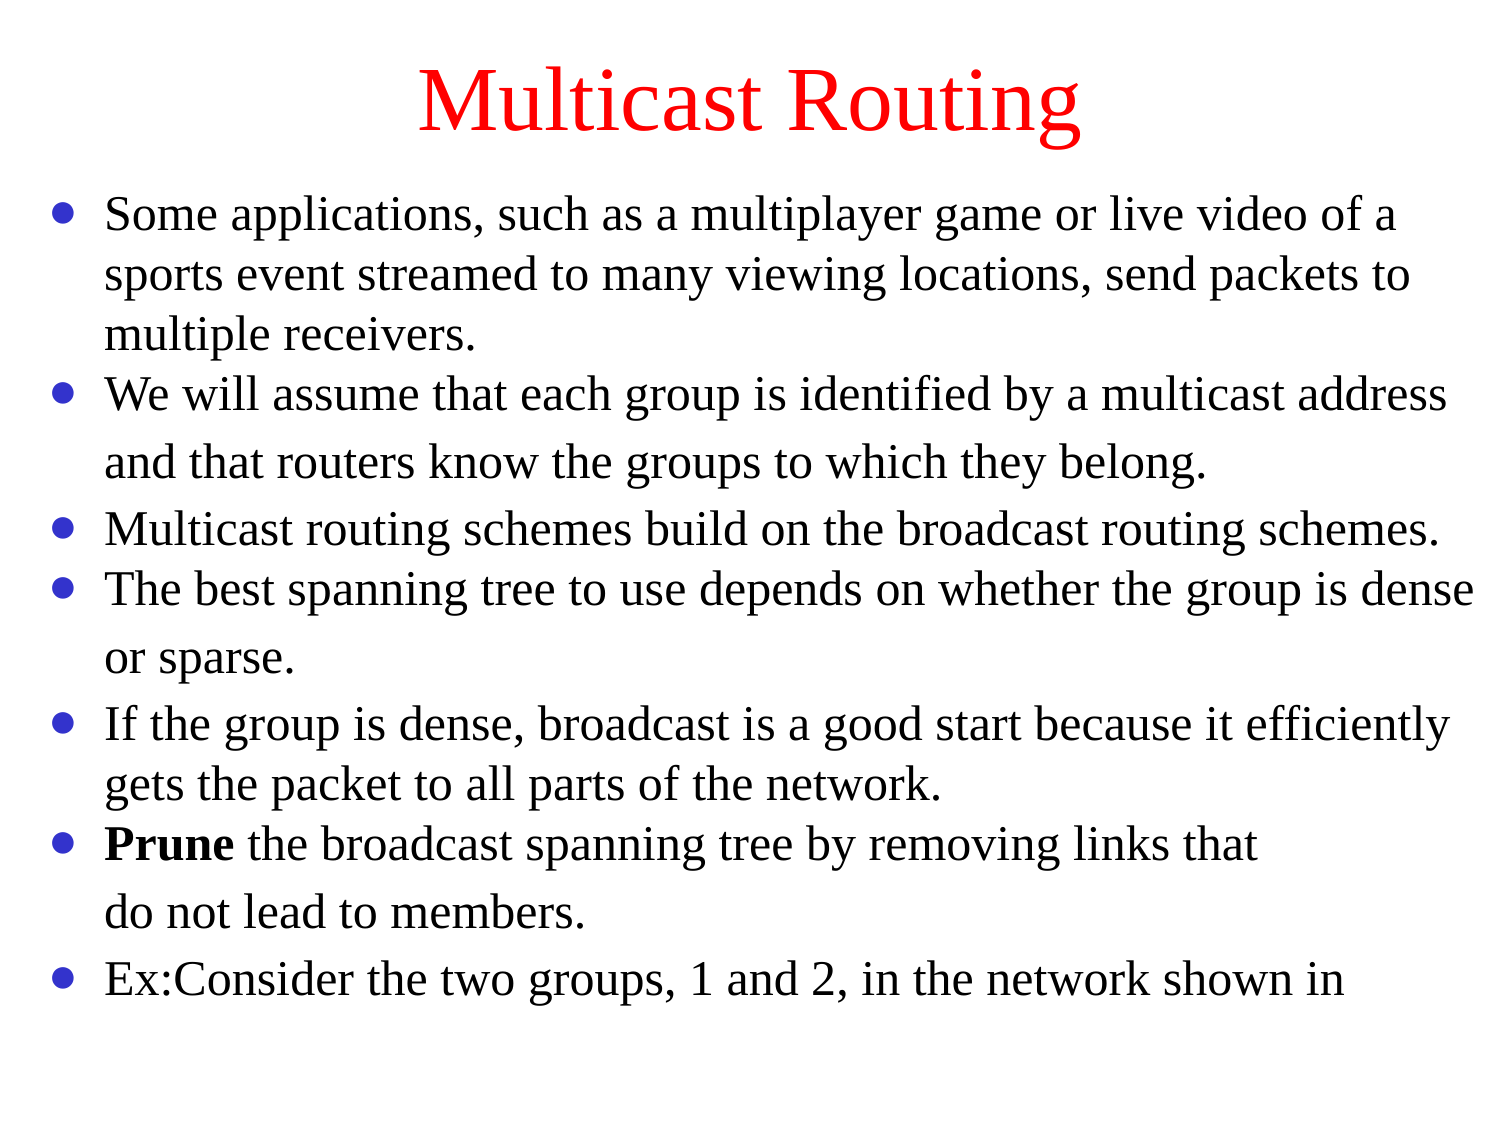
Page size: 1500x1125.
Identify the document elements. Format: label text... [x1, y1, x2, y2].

list Some applications, such as a multiplayer game or live video of a sports event streamed to many viewing locations, send packets to multiple receivers. We will assume that each group is identified by a multicast address and that routers know the groups to which they belong. Multicast routing schemes build on the broadcast routing schemes. The best spanning tree to use depends on whether the group is dense or sparse. If the group is dense, broadcast is a good start because it efficiently gets the packet to all parts of the network. Prune the broadcast spanning tree by removing links that do not lead to members. Ex:Consider the two groups, 1 and 2, in the network shown in [14, 173, 1500, 1074]
title Multicast Routing [0, 0, 1500, 188]
